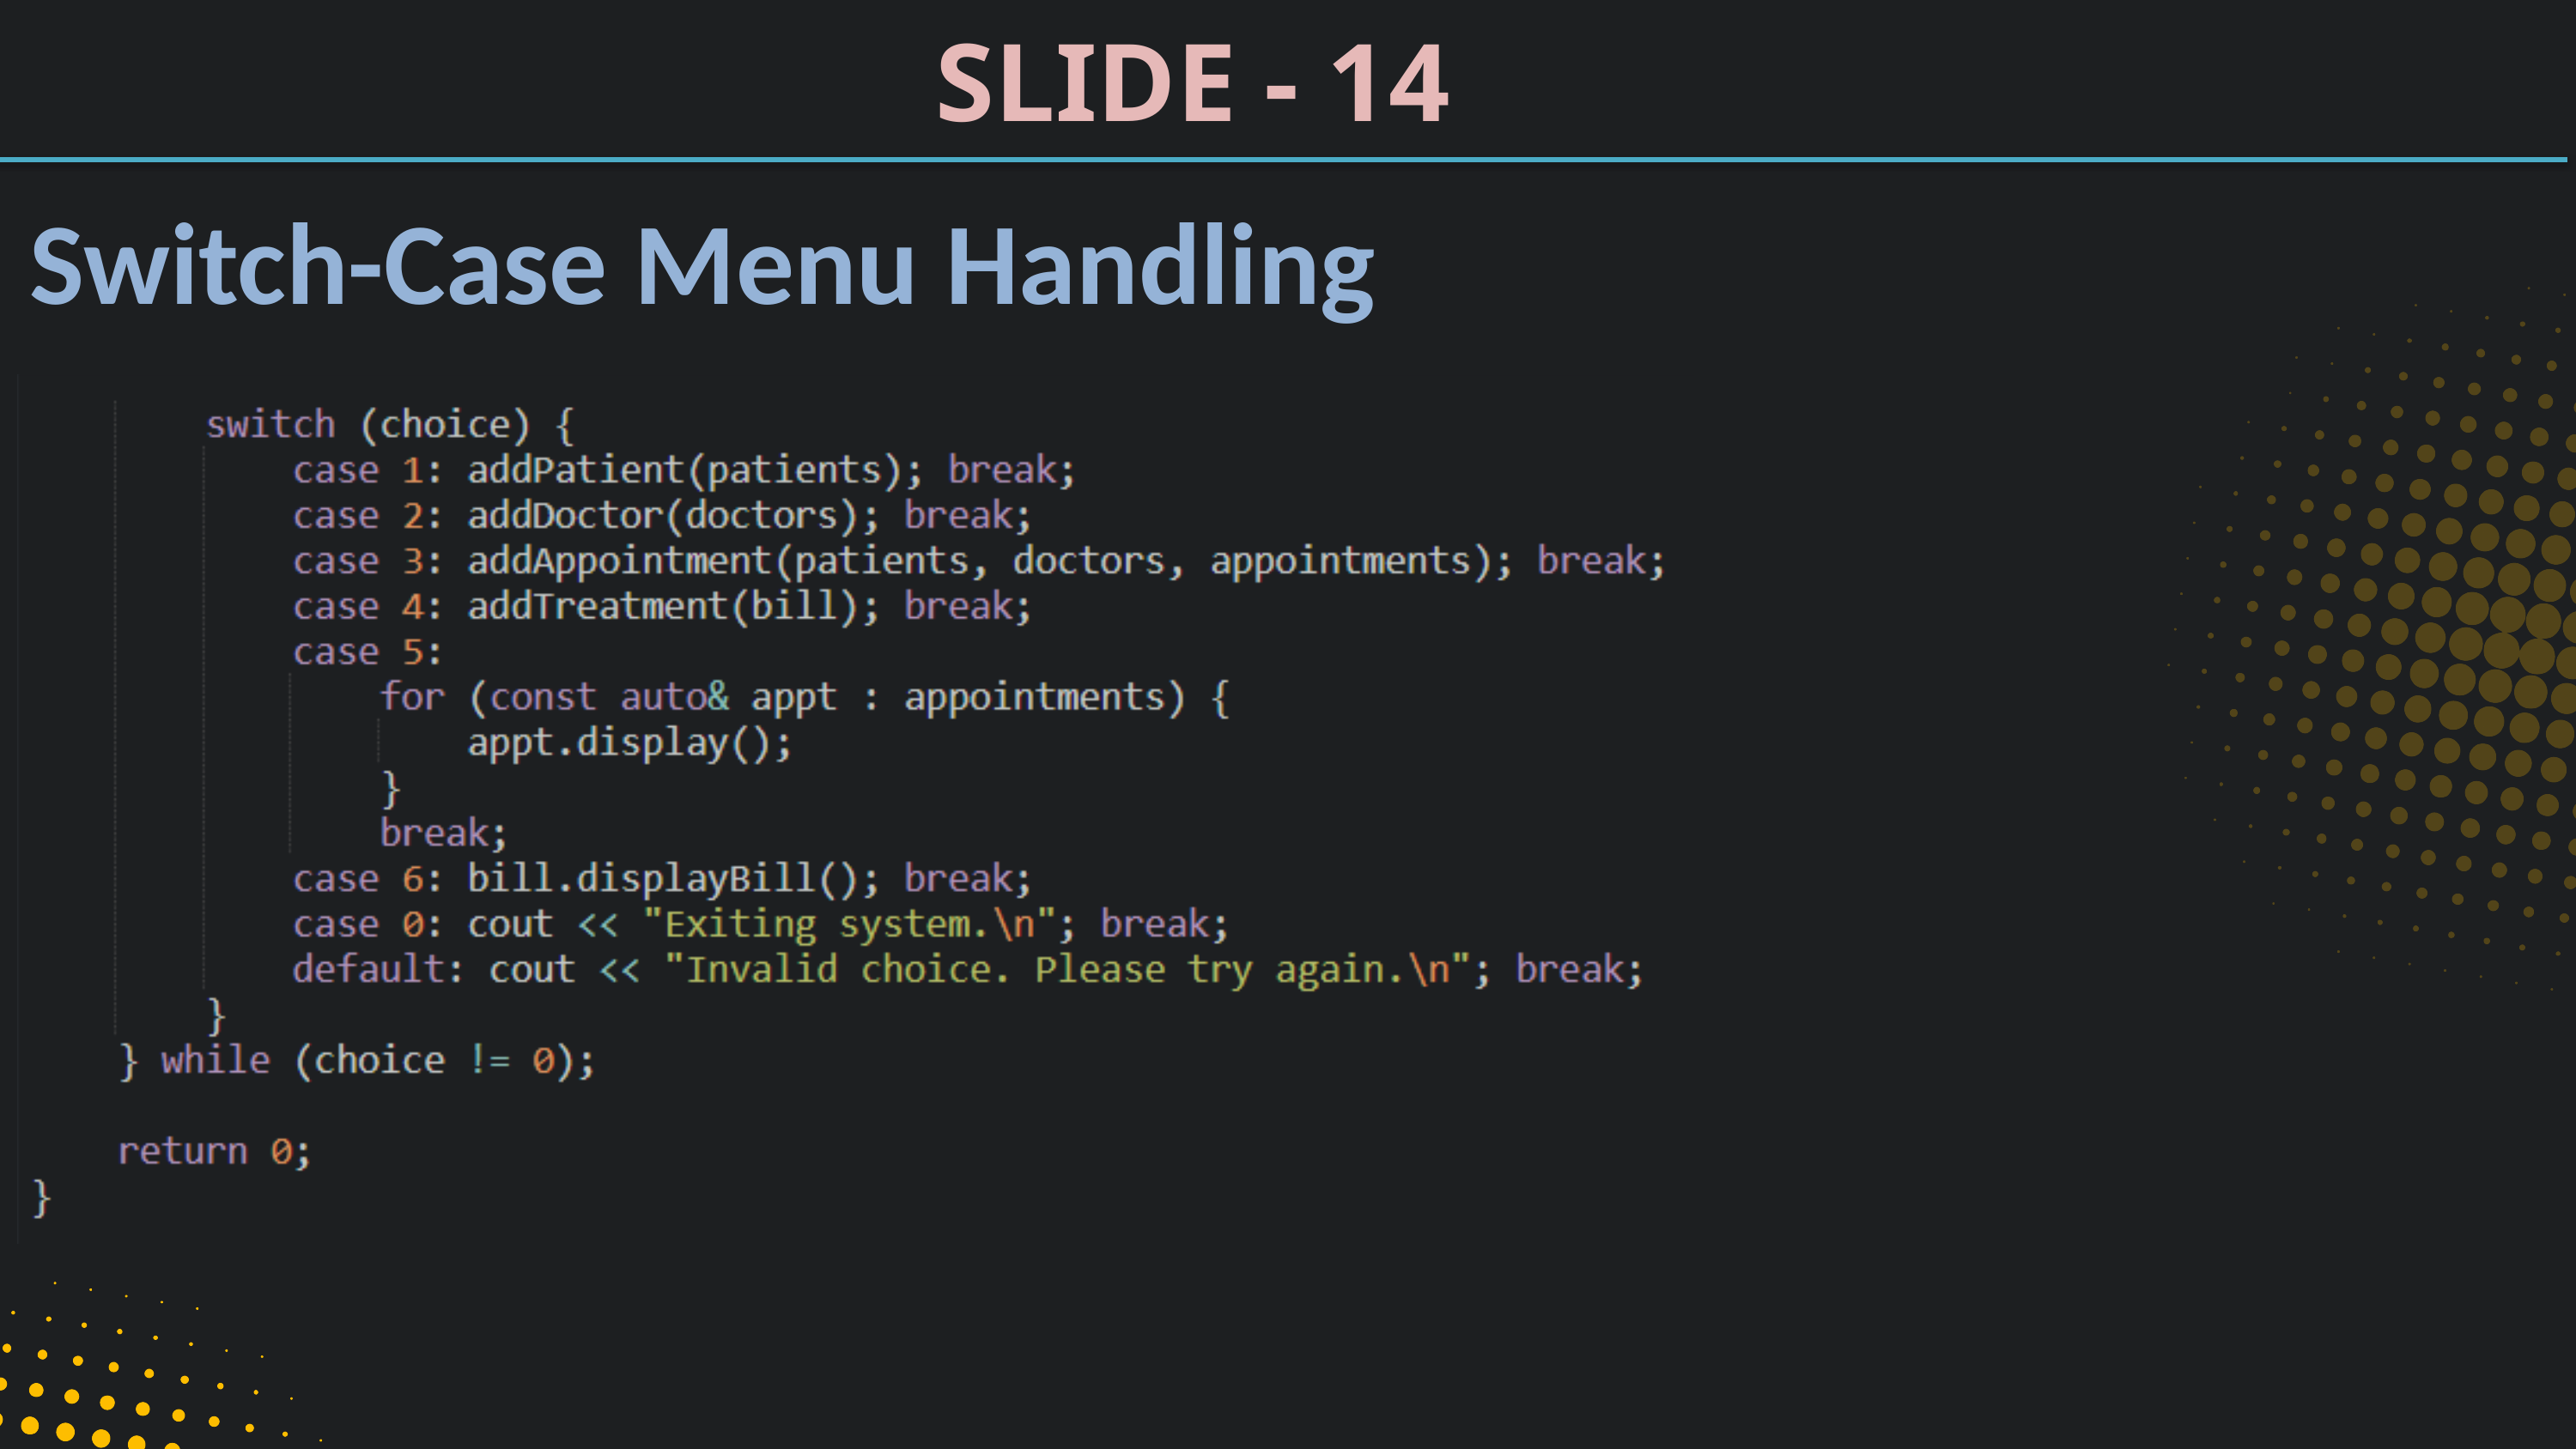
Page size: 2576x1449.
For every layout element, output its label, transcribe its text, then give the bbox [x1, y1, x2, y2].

text_box Switch-Case Menu Handling [16, 181, 1424, 334]
text_box [0, 1282, 398, 1449]
text_box [2167, 287, 2576, 991]
picture [16, 374, 1694, 1244]
text_box SLIDE - 14 [922, 7, 2576, 149]
